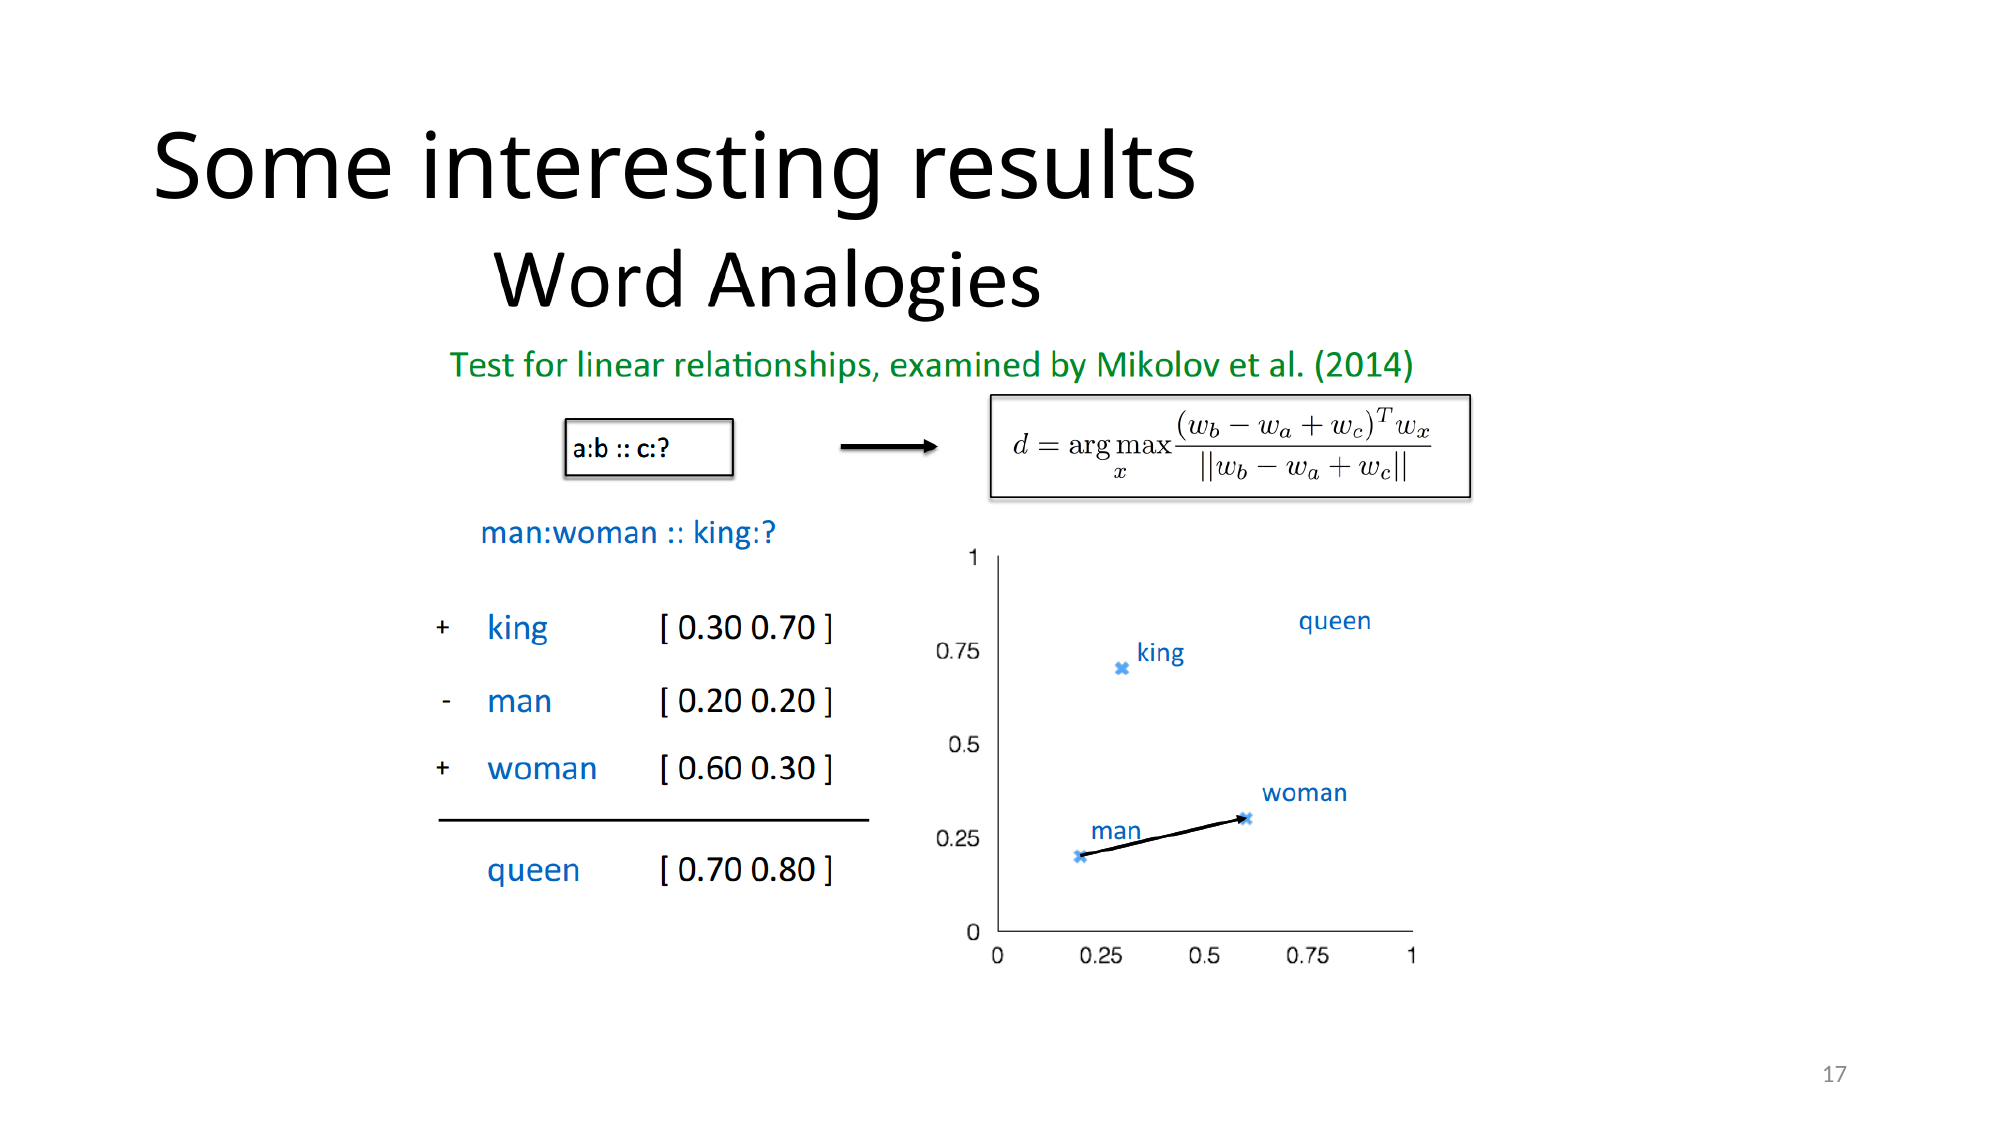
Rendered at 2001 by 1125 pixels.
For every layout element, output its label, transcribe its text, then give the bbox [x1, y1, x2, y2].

slide_number 17 [1412, 1042, 1863, 1103]
picture [426, 243, 1474, 985]
title Some interesting results [137, 59, 1863, 278]
